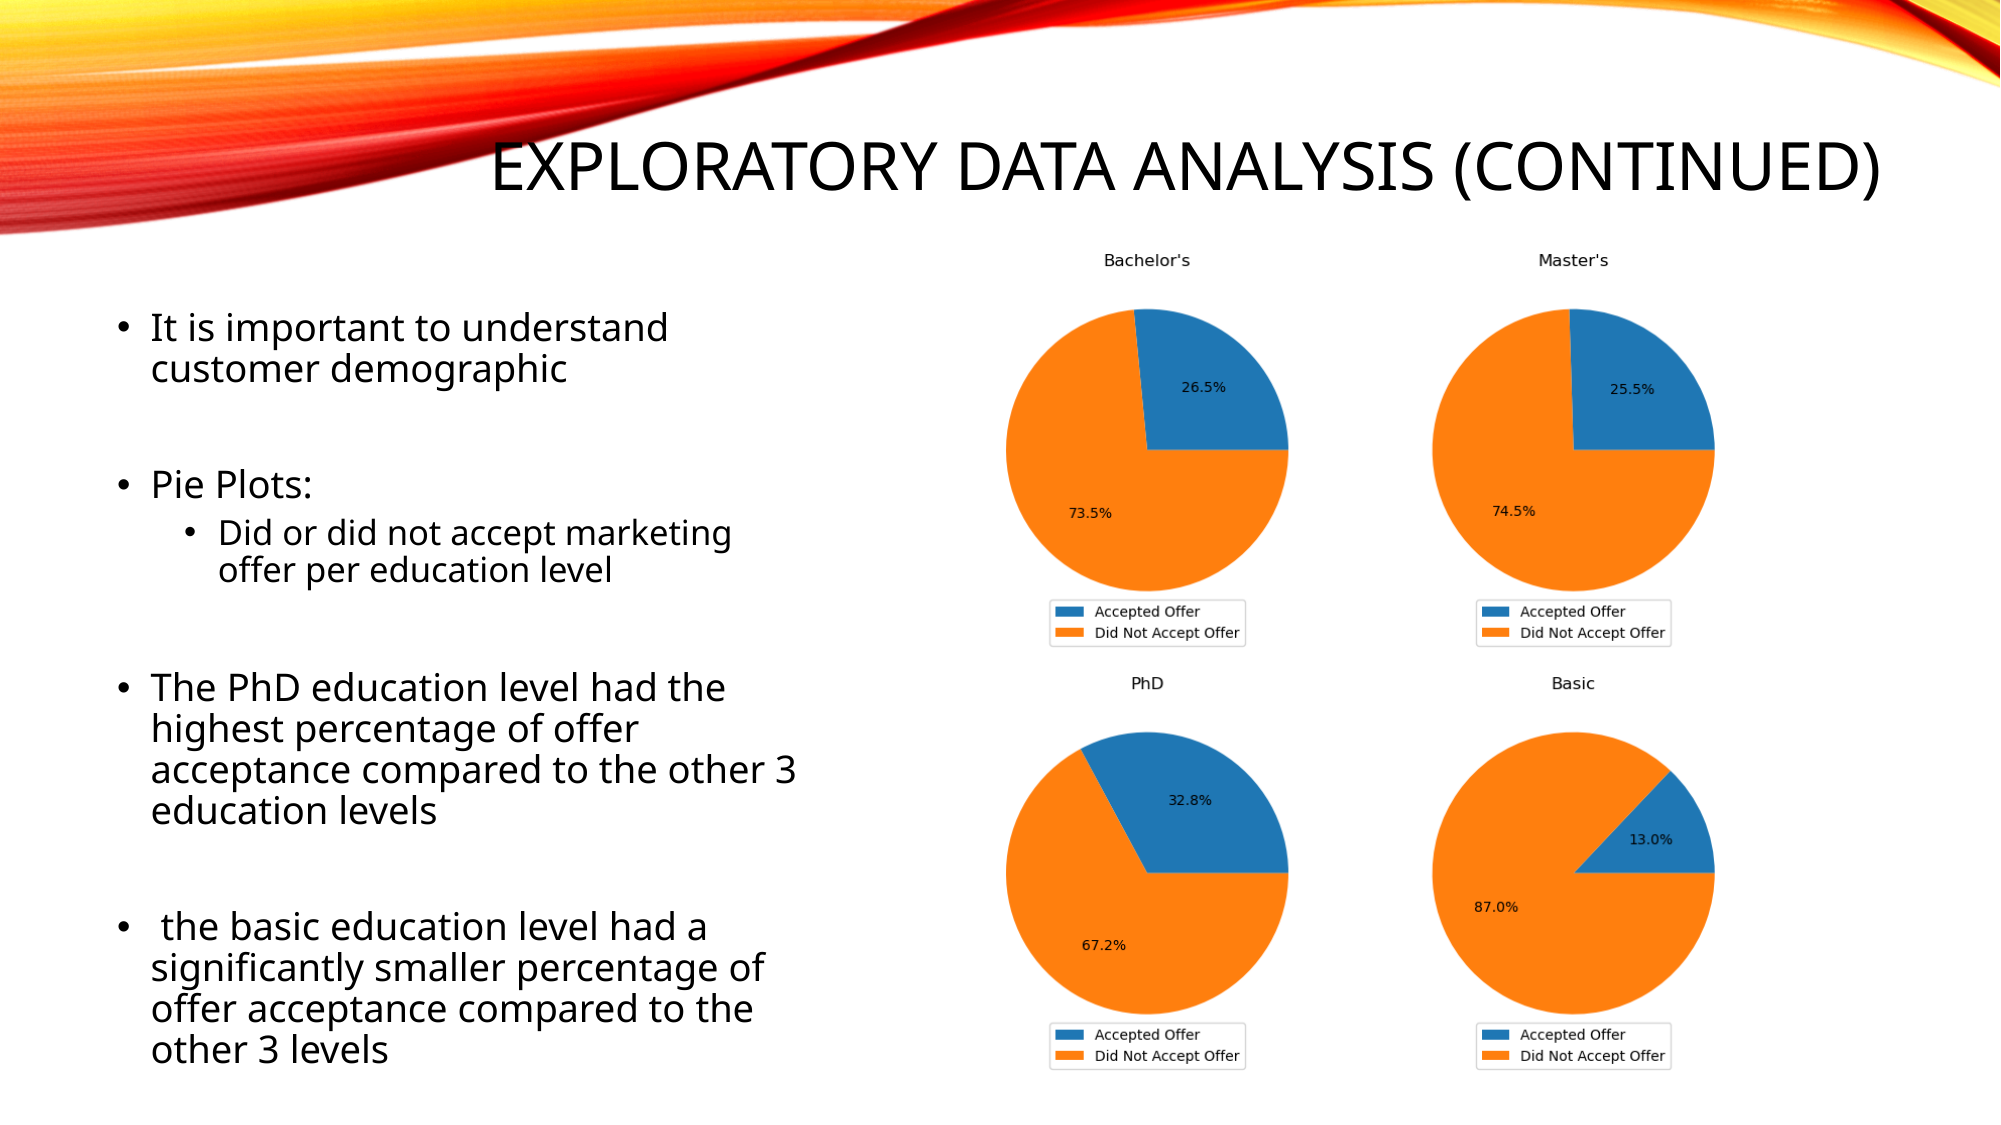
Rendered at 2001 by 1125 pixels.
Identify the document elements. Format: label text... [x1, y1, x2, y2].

list It is important to understand customer demographic Pie Plots: Did or did not accept marketing offer per education level The PhD education level had the highest percentage of offer acceptance compared to the other 3 education levels the basic education level had a significantly smaller percentage of offer acceptance compared to the other 3 levels [101, 301, 821, 1089]
title Exploratory Data analysis (continued) [458, 36, 1898, 301]
picture [0, 0, 2000, 237]
picture [999, 250, 1719, 1075]
